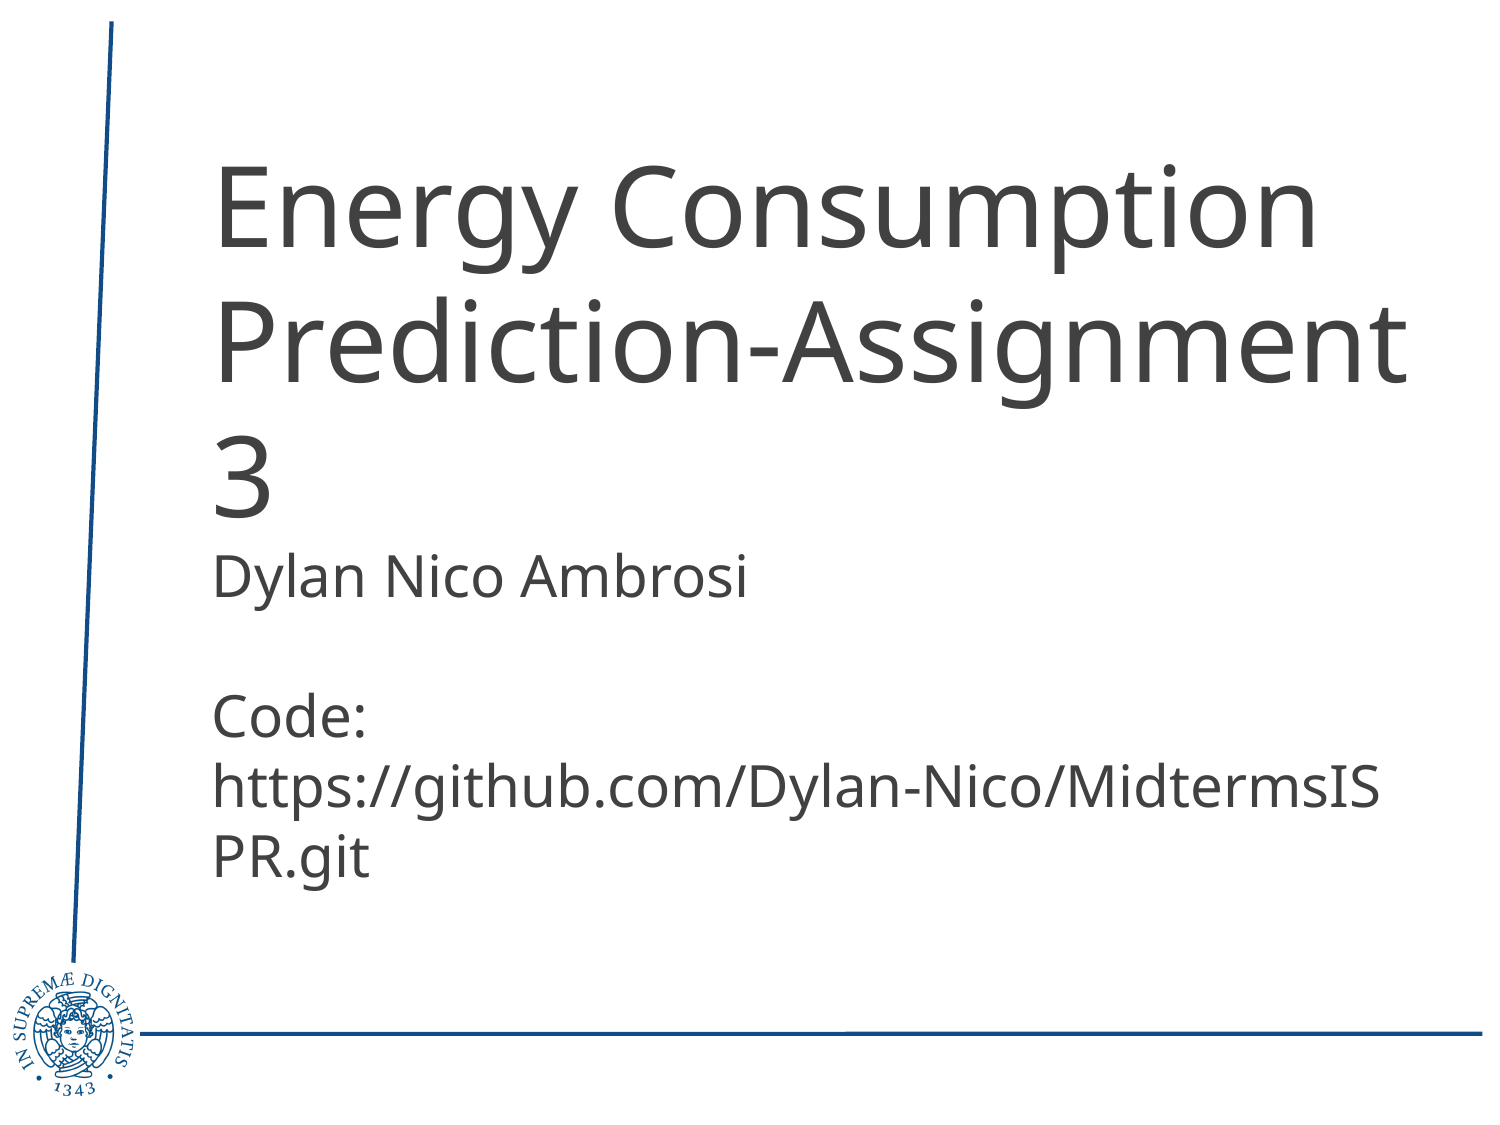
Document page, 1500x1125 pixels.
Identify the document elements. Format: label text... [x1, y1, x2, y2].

picture [13, 972, 134, 1096]
text_box Energy Consumption Prediction-Assignment 3 Dylan Nico Ambrosi Code: https://github.com/Dylan-Nico/MidtermsISPR.git [197, 127, 1427, 1007]
